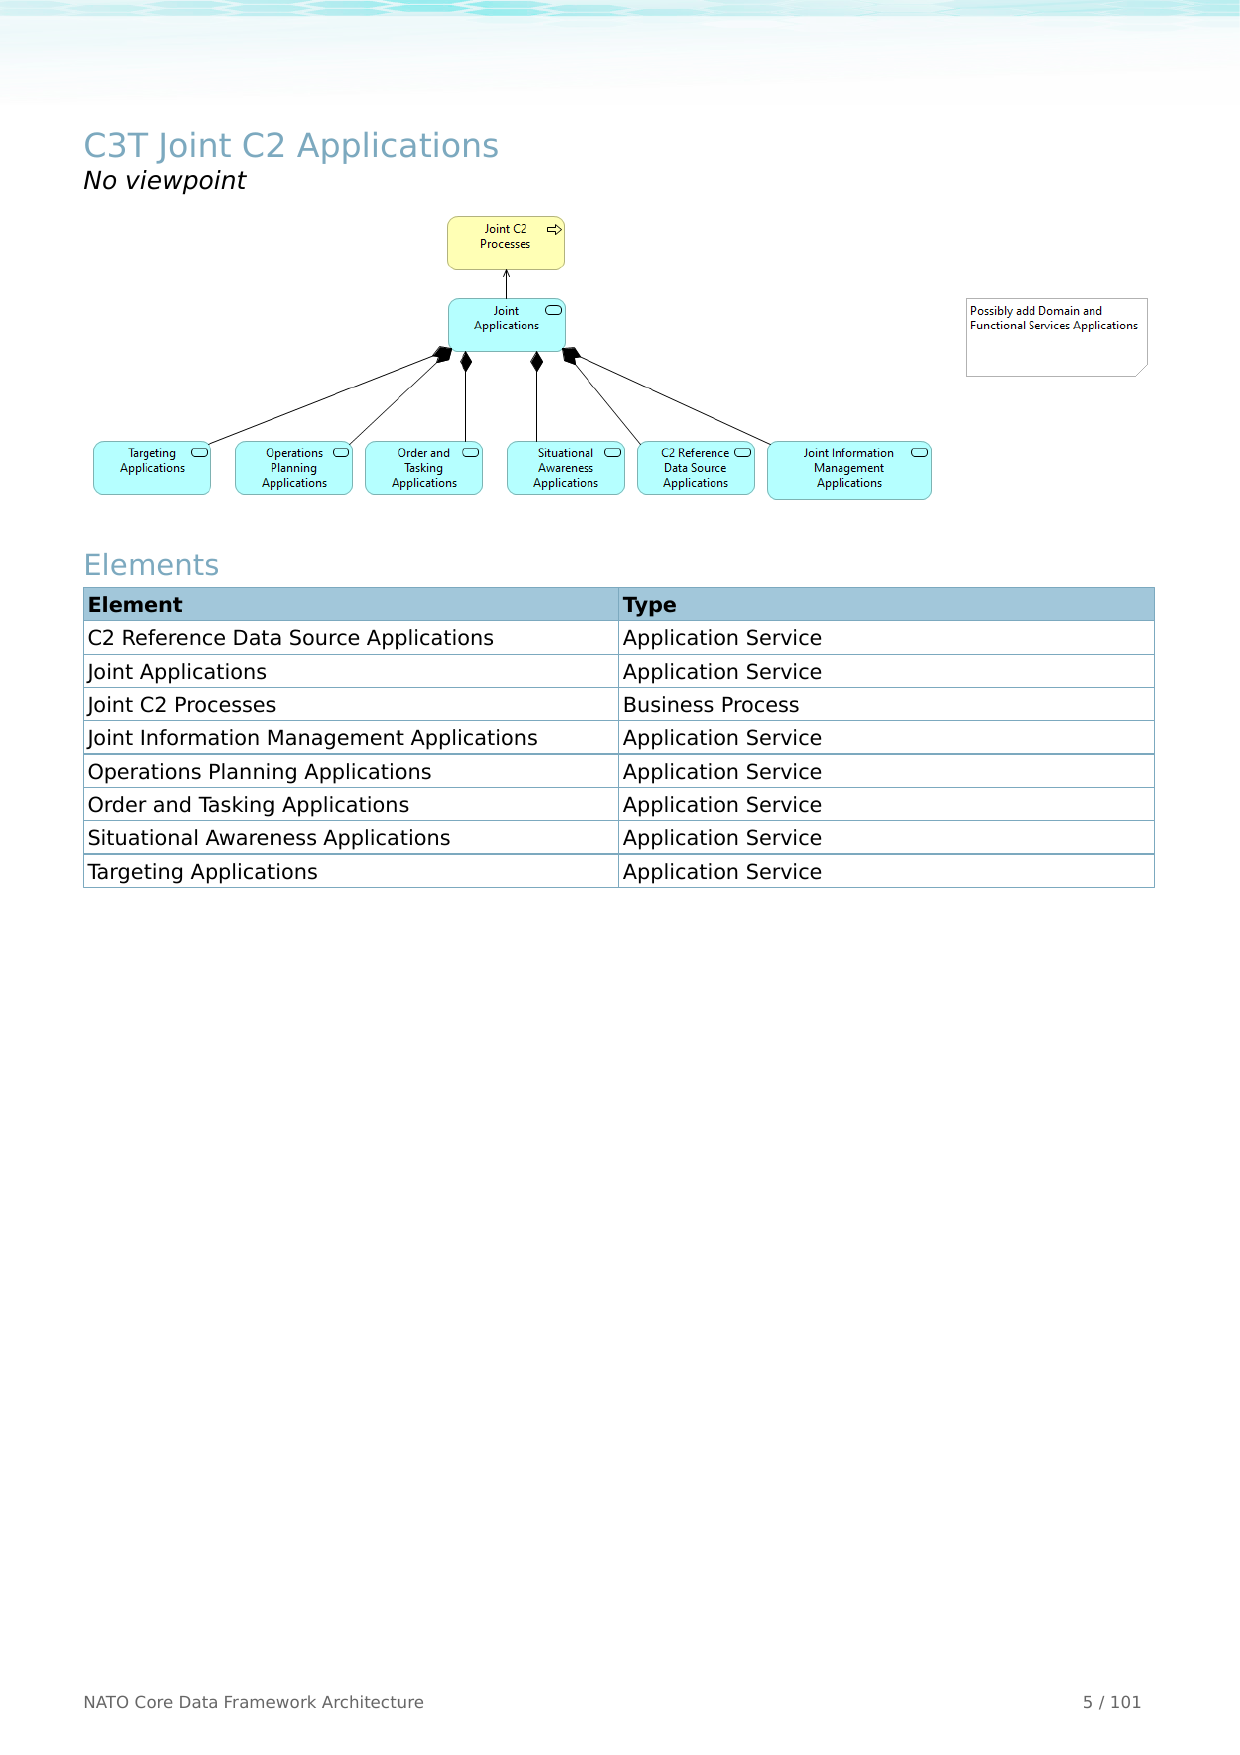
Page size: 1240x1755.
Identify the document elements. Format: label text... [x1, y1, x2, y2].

text_box Operations Planning Applications [83, 754, 618, 787]
text_box C3T Joint C2 Applications [83, 124, 1157, 164]
text_box / 101 [1093, 1649, 1157, 1755]
text_box Order and Tasking Applications [83, 787, 618, 820]
text_box NATO Core Data Framework Architecture [83, 1649, 924, 1755]
text_box C2 Reference Data Source Applications [83, 620, 618, 654]
text_box Joint Applications [83, 654, 618, 687]
picture [83, 206, 1157, 509]
text_box Application Service [618, 720, 1155, 754]
text_box Application Service [618, 820, 1155, 854]
text_box Application Service [618, 787, 1155, 820]
text_box Joint Information Management Applications [83, 720, 618, 754]
text_box Type [618, 587, 1155, 620]
text_box Application Service [618, 754, 1155, 787]
text_box Joint C2 Processes [83, 687, 618, 720]
text_box Application Service [618, 854, 1155, 888]
text_box Situational Awareness Applications [83, 820, 618, 854]
picture [0, 0, 1240, 105]
text_box Application Service [618, 654, 1155, 687]
text_box 5 [924, 1649, 1093, 1755]
text_box No viewpoint [83, 164, 1157, 196]
text_box Application Service [618, 620, 1155, 654]
text_box Business Process [618, 687, 1155, 720]
text_box Element [83, 587, 618, 620]
text_box Elements [83, 517, 1155, 582]
text_box Targeting Applications [83, 854, 618, 888]
